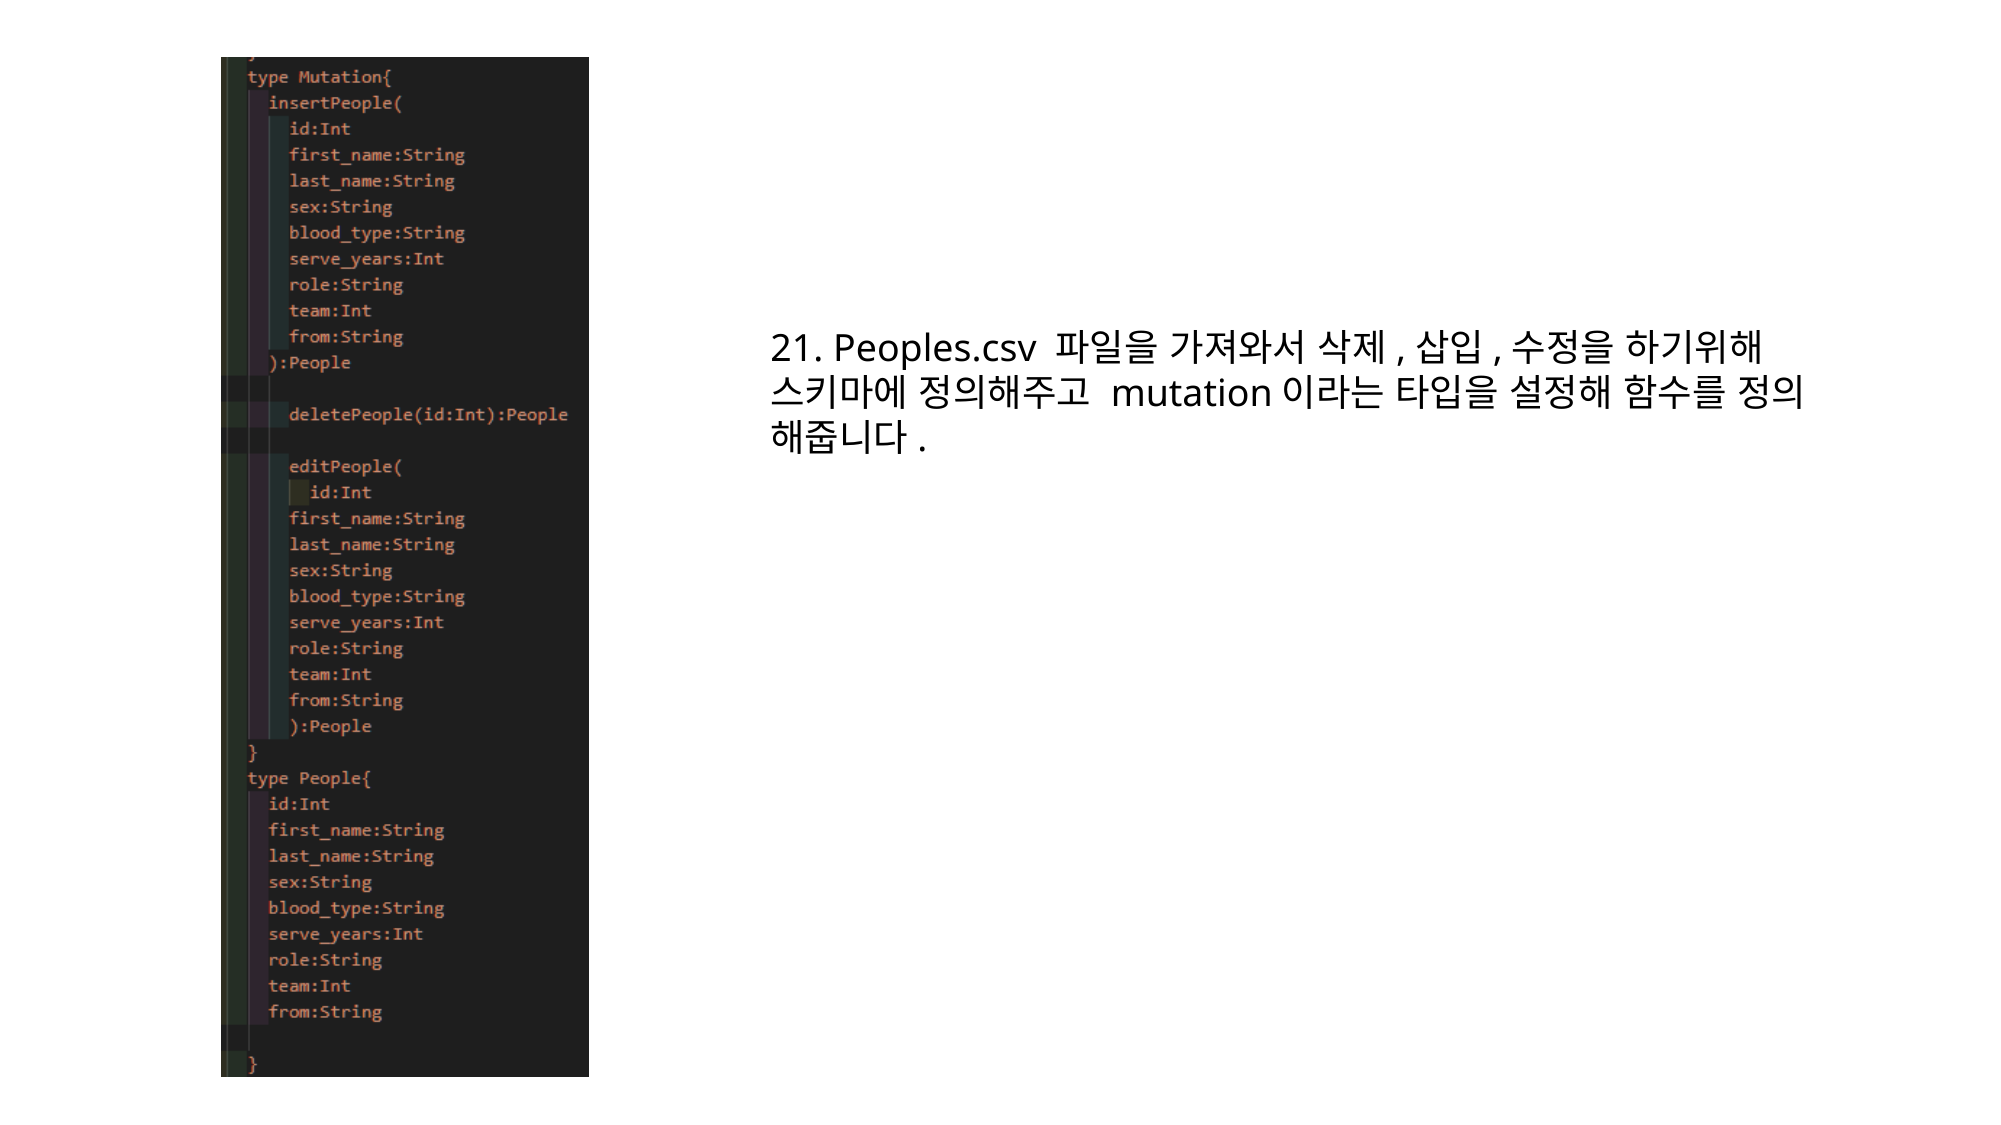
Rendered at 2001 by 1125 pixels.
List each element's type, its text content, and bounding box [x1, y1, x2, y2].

picture [221, 57, 589, 1077]
text_box 21. Peoples.csv 파일을 가져와서 삭제,삽입,수정을 하기위해 스키마에 정의해주고 mutation이라는 타입을 설정해 함수를 정의 해줍니다. [755, 316, 1865, 467]
